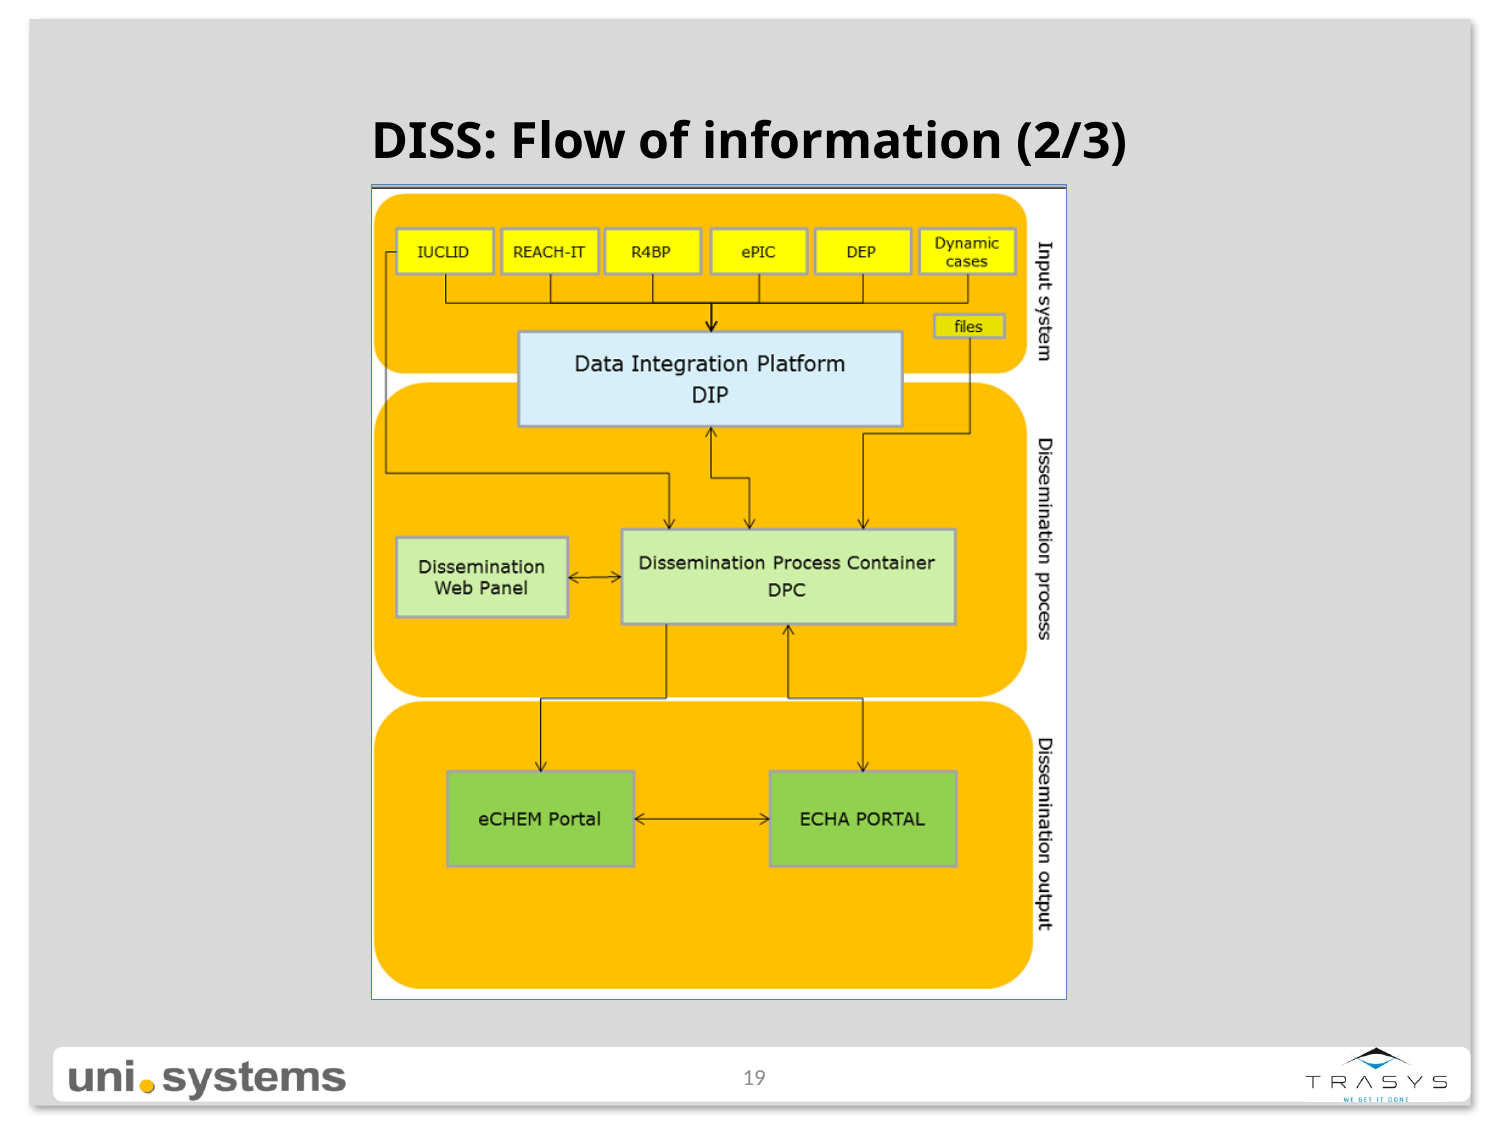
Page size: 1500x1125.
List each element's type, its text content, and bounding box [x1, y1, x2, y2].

picture [1305, 1047, 1447, 1102]
picture [53, 1035, 361, 1118]
slide_number 19 [431, 1046, 782, 1107]
title DISS: Flow of information (2/3) [75, 45, 1425, 233]
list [371, 184, 1067, 1000]
